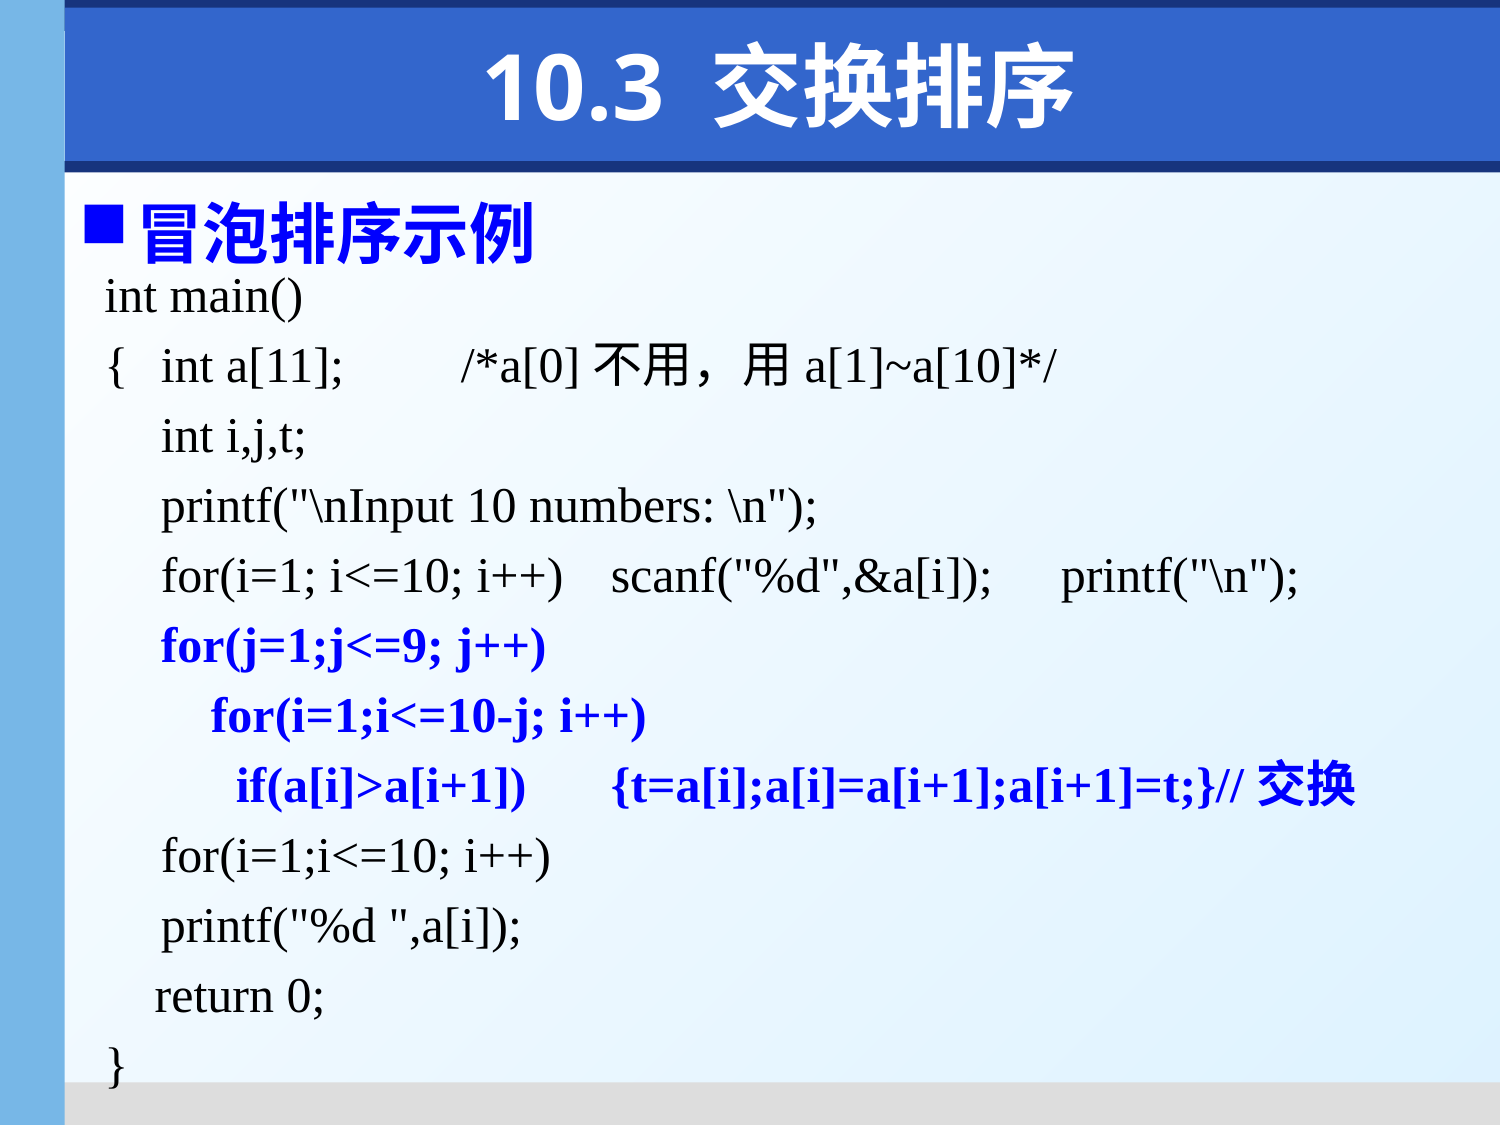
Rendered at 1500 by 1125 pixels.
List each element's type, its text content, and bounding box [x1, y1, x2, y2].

title 10.3 交换排序 [88, 19, 1471, 149]
list 冒泡排序示例 [64, 184, 1471, 1071]
text_box int main() { int a[11]; /*a[0]不用，用a[1]~a[10]*/ int i,j,t; printf("\nInput 10 numbers: \n"); for(i=1; i<=10; i++) scanf("%d",&a[i]); printf("\n"); for(j=1;j<=9; j++) for(i=1;i<=10-j; i++) if(a[i]>a[i+1]) {t=a[i];a[i]=a[i+1];a[i+1]=t;}//交换 for(i=1;i<=10; i++) printf("%d ",a[i]); return 0; } [89, 255, 1452, 1053]
